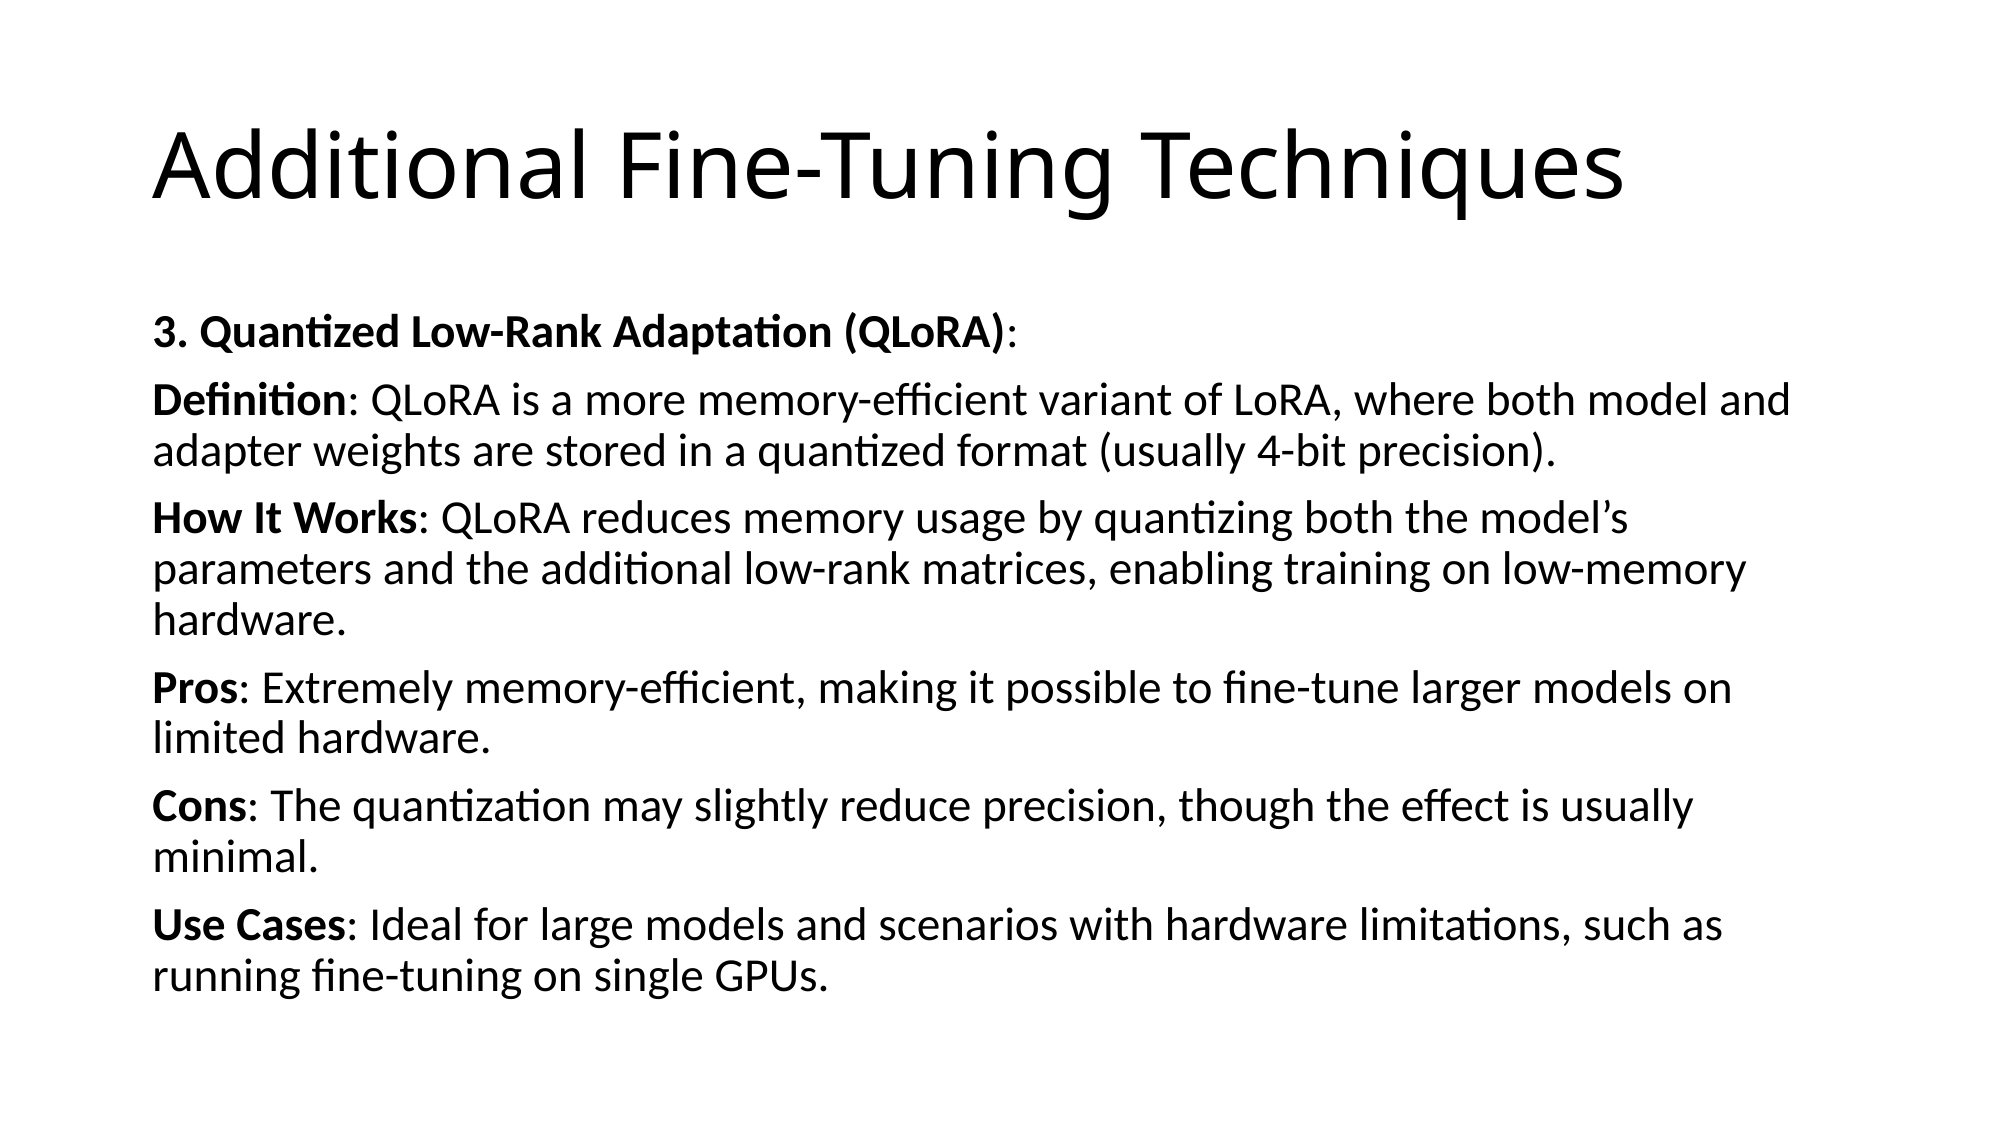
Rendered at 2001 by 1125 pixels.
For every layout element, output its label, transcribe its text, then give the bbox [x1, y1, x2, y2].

list 3. Quantized Low-Rank Adaptation (QLoRA): Definition: QLoRA is a more memory-efficient variant of LoRA, where both model and adapter weights are stored in a quantized format (usually 4-bit precision). How It Works: QLoRA reduces memory usage by quantizing both the model’s parameters and the additional low-rank matrices, enabling training on low-memory hardware. Pros: Extremely memory-efficient, making it possible to fine-tune larger models on limited hardware. Cons: The quantization may slightly reduce precision, though the effect is usually minimal. Use Cases: Ideal for large models and scenarios with hardware limitations, such as running fine-tuning on single GPUs. [137, 299, 1863, 1014]
title Additional Fine-Tuning Techniques [137, 59, 1863, 278]
